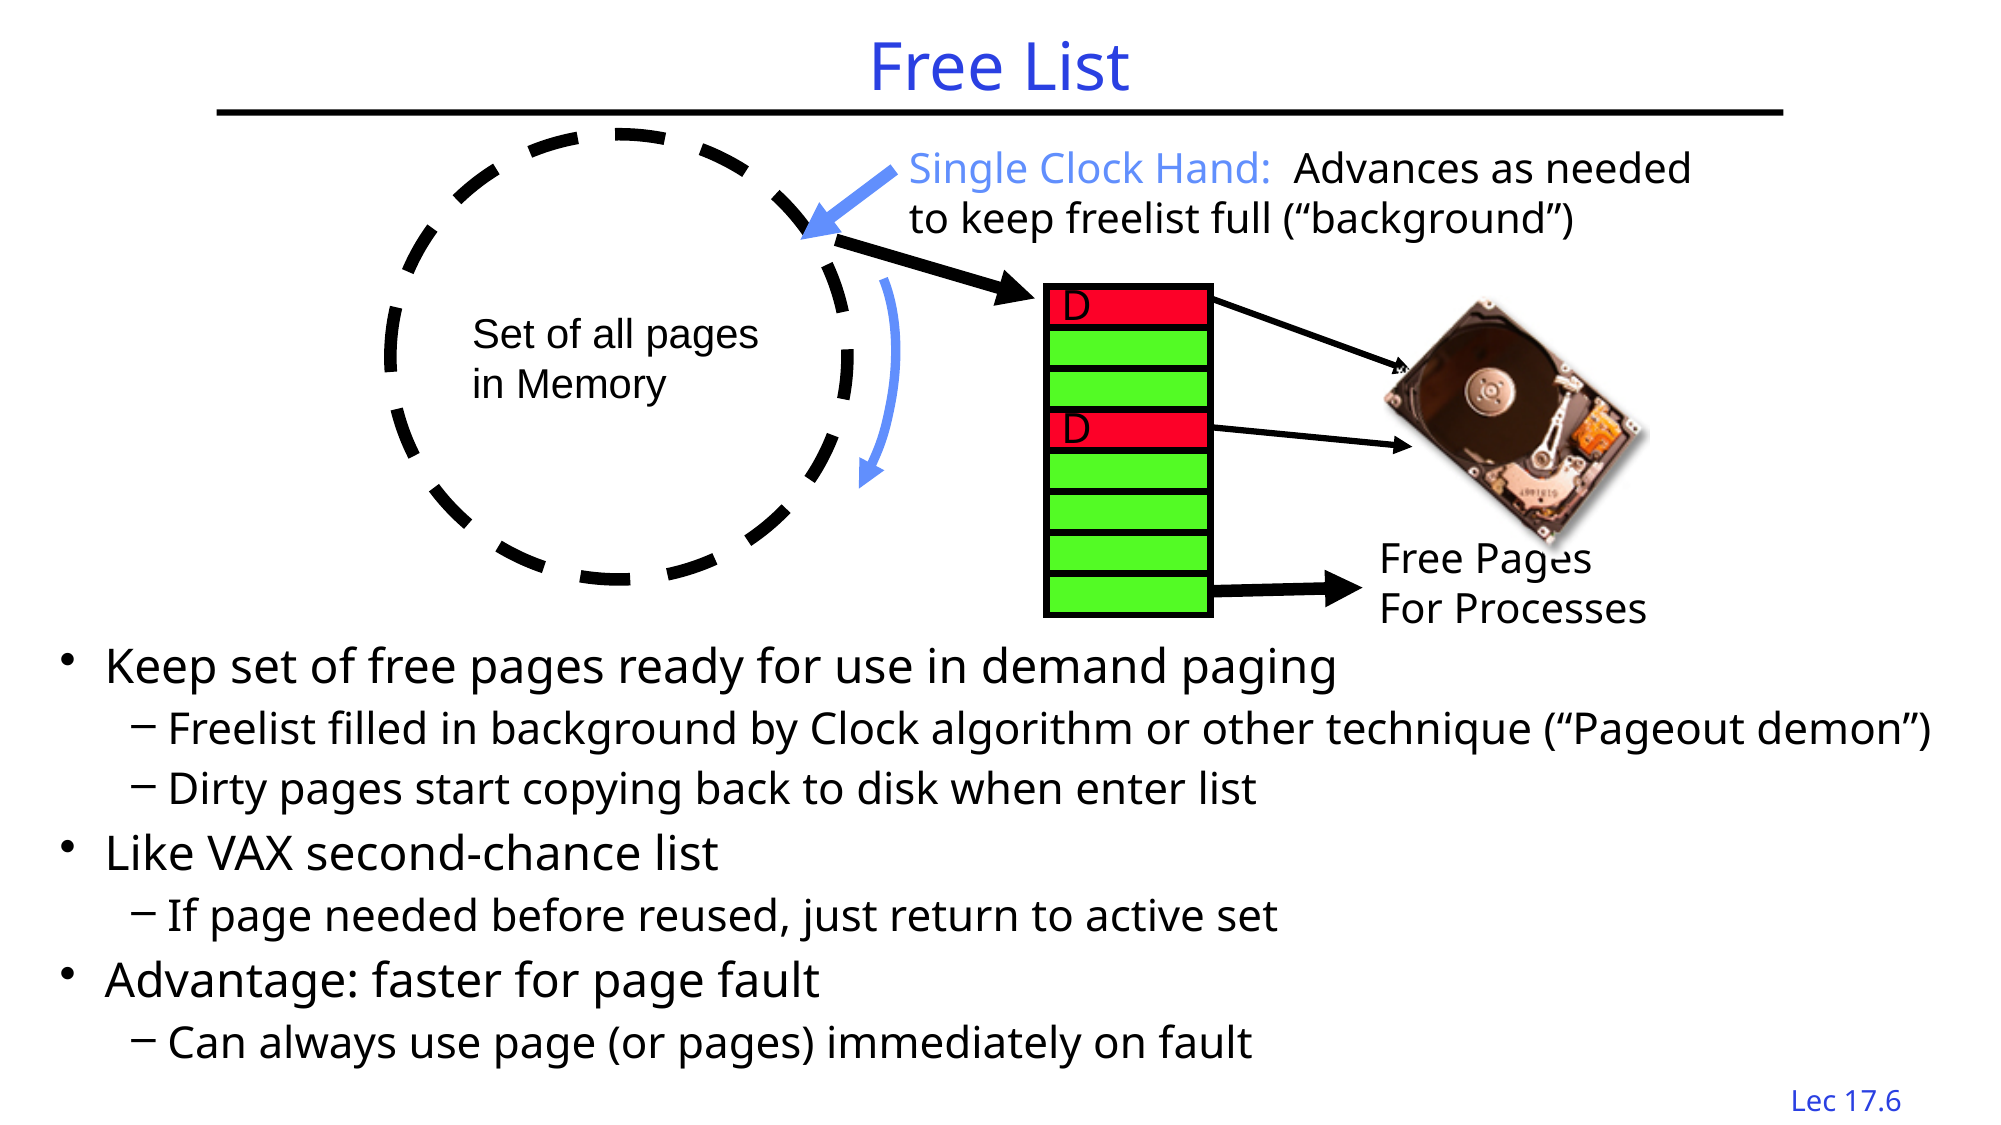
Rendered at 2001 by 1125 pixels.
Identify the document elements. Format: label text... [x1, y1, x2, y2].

title Free List [216, 24, 1784, 113]
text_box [390, 134, 1751, 642]
list Keep set of free pages ready for use in demand paging Freelist filled in background by Clock algorithm or other technique (“Pageout demon”) Dirty pages start copying back to disk when enter list Like VAX second-chance list If page needed before reused, just return to active set Advantage: faster for page fault Can always use page (or pages) immediately on fault [44, 634, 1950, 1088]
